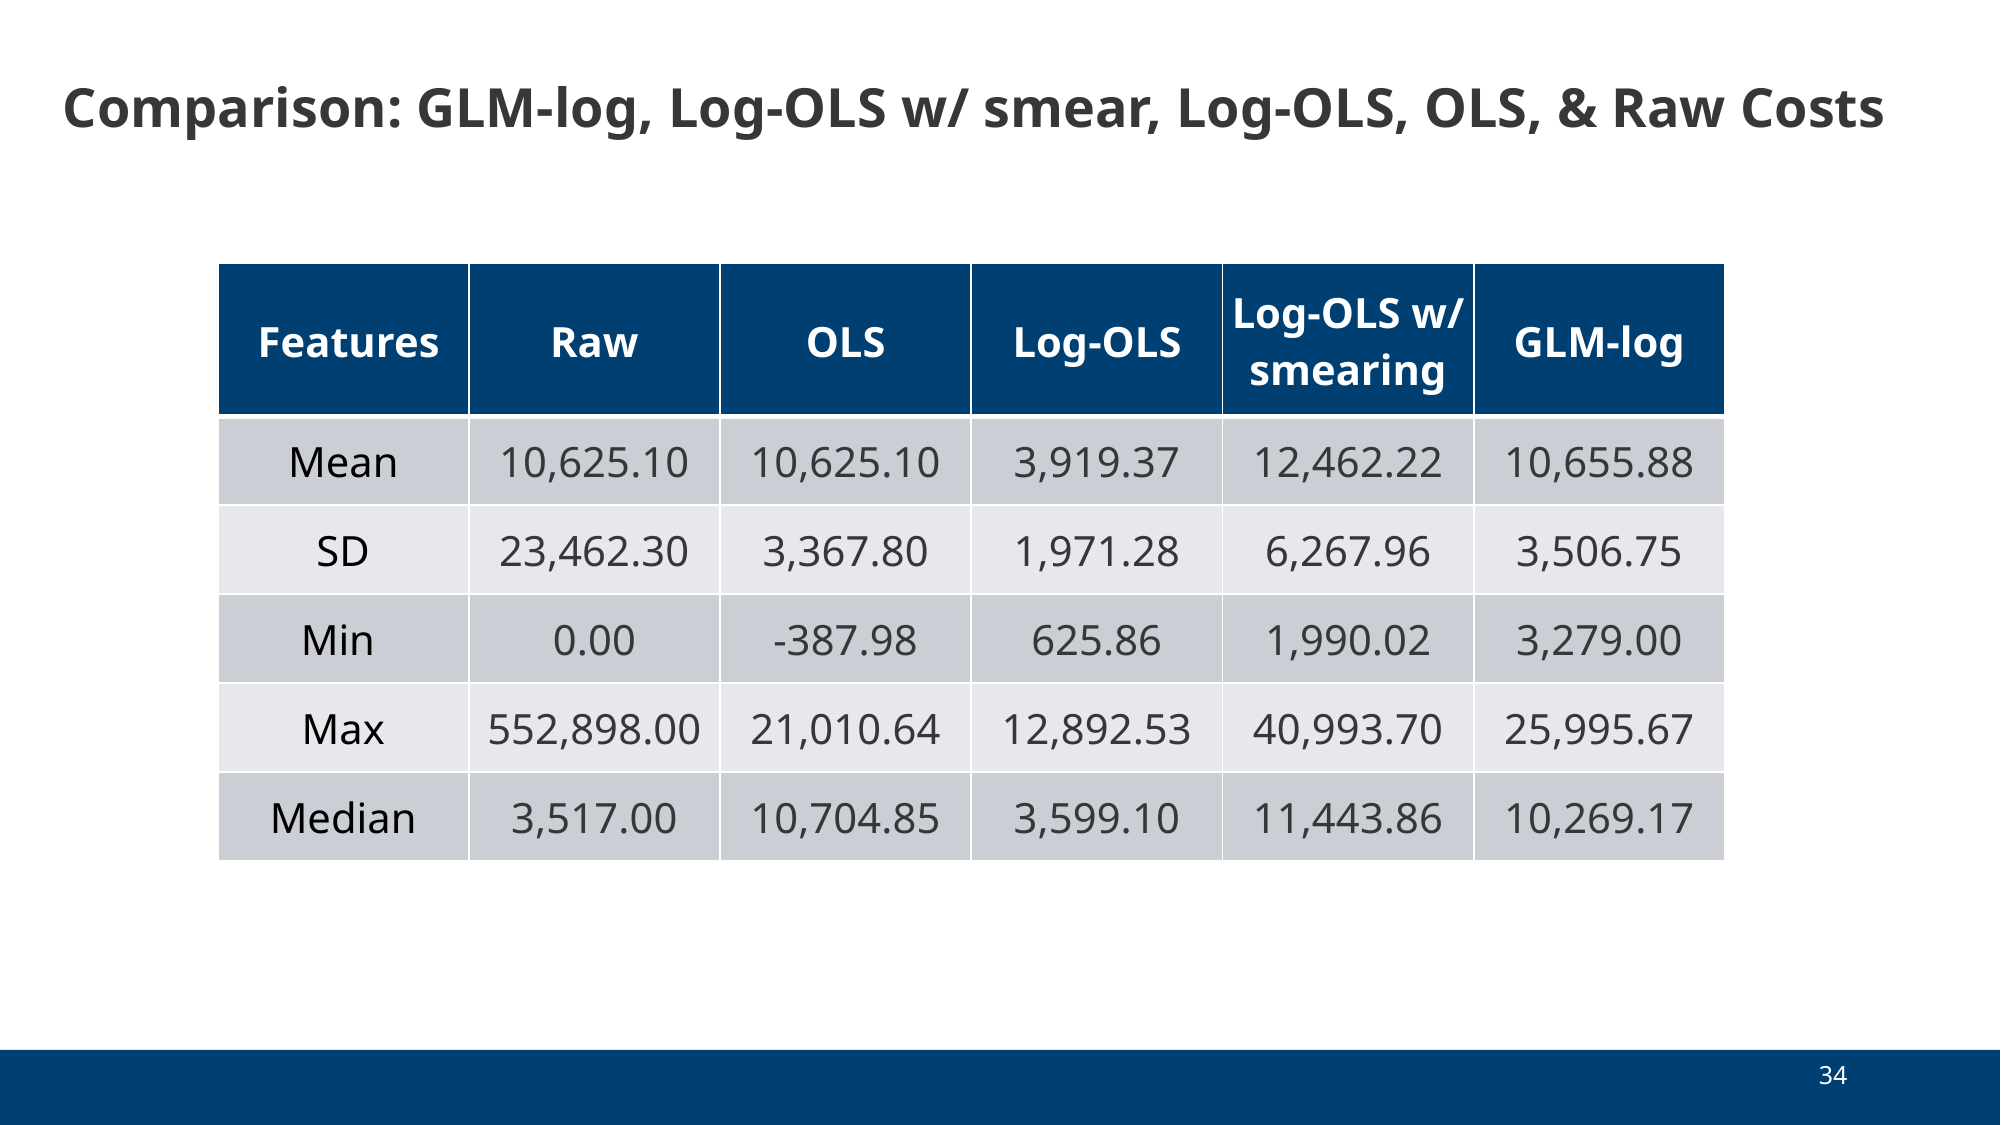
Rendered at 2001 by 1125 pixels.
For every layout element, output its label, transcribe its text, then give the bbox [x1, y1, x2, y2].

table_cell -387.98 [721, 595, 970, 682]
table_cell 3,279.00 [1475, 595, 1724, 682]
table_cell 552,898.00 [470, 684, 719, 771]
table_cell 625.86 [972, 595, 1222, 682]
table_header Raw [470, 264, 719, 414]
table_cell 10,704.85 [721, 773, 970, 860]
table_cell 10,269.17 [1475, 773, 1724, 860]
table_cell 25,995.67 [1475, 684, 1724, 771]
table_header GLM-log [1475, 264, 1724, 414]
table_cell 3,599.10 [972, 773, 1222, 860]
table_cell Max [219, 684, 468, 771]
table_cell 10,625.10 [721, 419, 970, 504]
table_cell 21,010.64 [721, 684, 970, 771]
table_cell Min [219, 595, 468, 682]
table_cell 1,990.02 [1223, 595, 1473, 682]
table_header OLS [721, 264, 970, 414]
table_cell Mean [219, 419, 468, 504]
table_cell 1,971.28 [972, 506, 1222, 593]
title Comparison: GLM-log, Log-OLS w/ smear, Log-OLS, OLS, & Raw Costs [47, 47, 1954, 173]
table_cell 3,517.00 [470, 773, 719, 860]
table_header Log-OLS w/ smearing [1223, 264, 1473, 414]
table_header Features [219, 264, 468, 414]
table_cell 3,367.80 [721, 506, 970, 593]
table_cell 3,506.75 [1475, 506, 1724, 593]
table_cell 40,993.70 [1223, 684, 1473, 771]
table_cell 23,462.30 [470, 506, 719, 593]
slide_number 34 [1412, 1050, 1863, 1103]
table_cell 12,462.22 [1223, 419, 1473, 504]
table_cell Median [219, 773, 468, 860]
table_cell 10,655.88 [1475, 419, 1724, 504]
table_cell 6,267.96 [1223, 506, 1473, 593]
table_header Log-OLS [972, 264, 1222, 414]
table_cell 11,443.86 [1223, 773, 1473, 860]
table_cell 3,919.37 [972, 419, 1222, 504]
table_cell 0.00 [470, 595, 719, 682]
table_cell 12,892.53 [972, 684, 1222, 771]
table_cell 10,625.10 [470, 419, 719, 504]
table_cell SD [219, 506, 468, 593]
